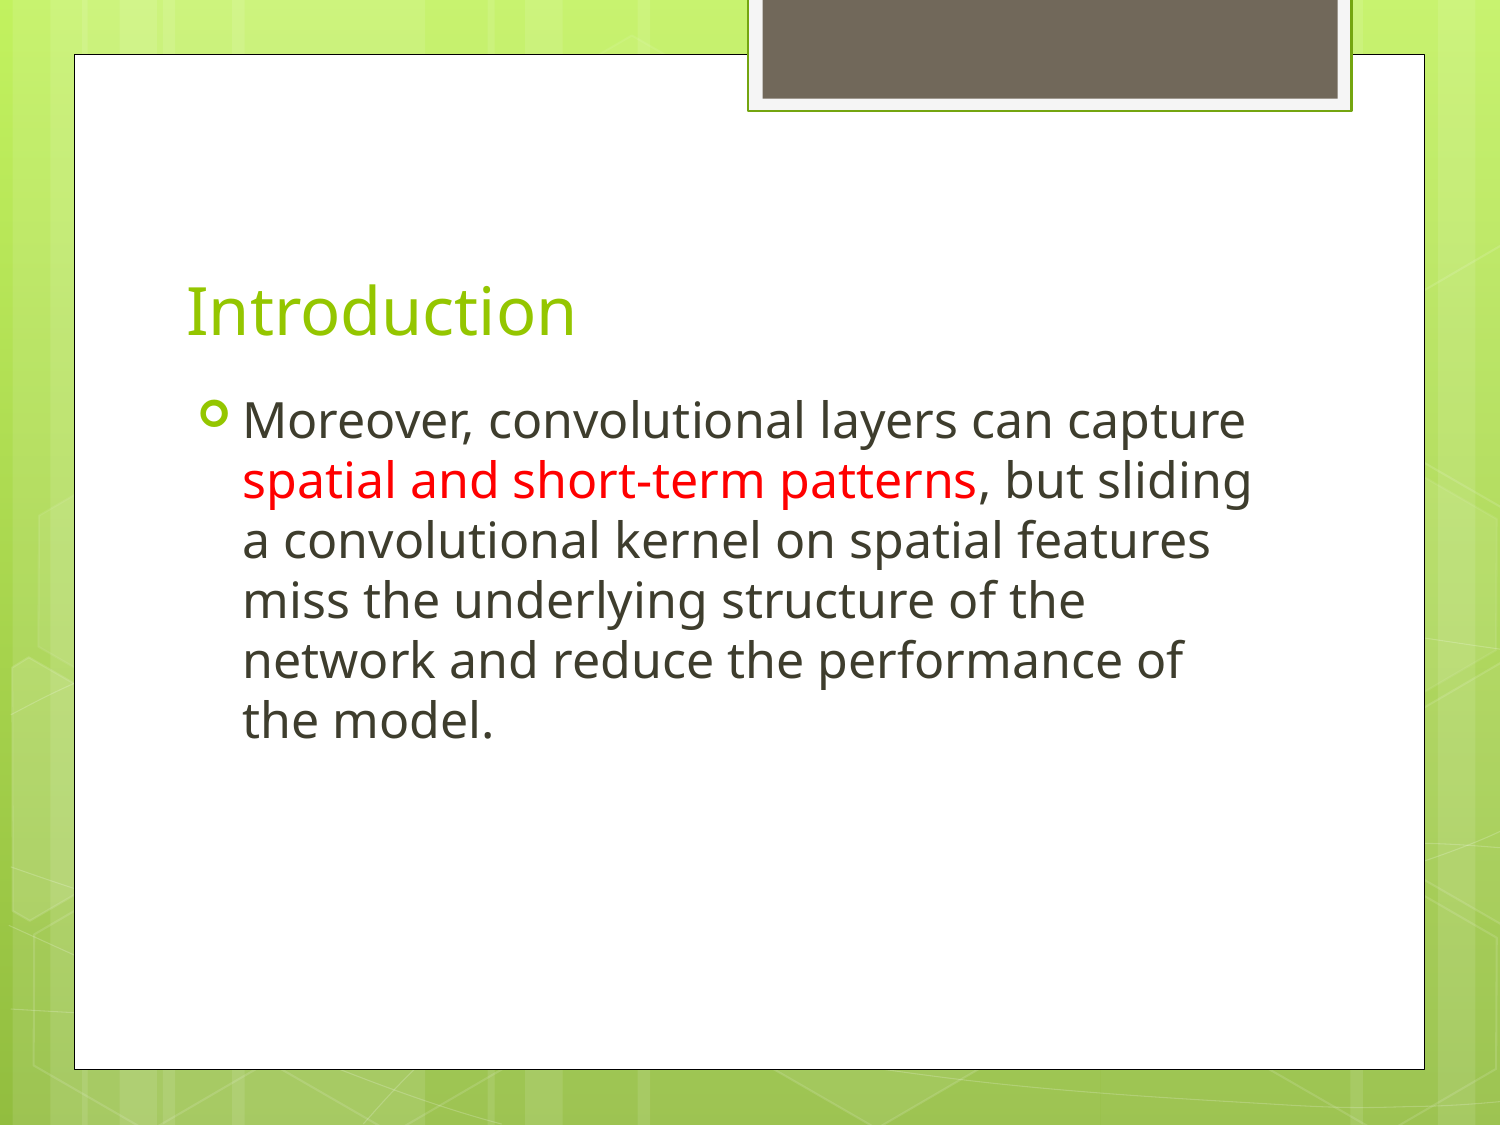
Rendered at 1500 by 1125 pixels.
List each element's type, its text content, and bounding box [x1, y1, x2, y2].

list Moreover, convolutional layers can capture spatial and short-term patterns, but sliding a convolutional kernel on spatial features miss the underlying structure of the network and reduce the performance of the model. [171, 381, 1283, 957]
title Introduction [171, 168, 1324, 357]
